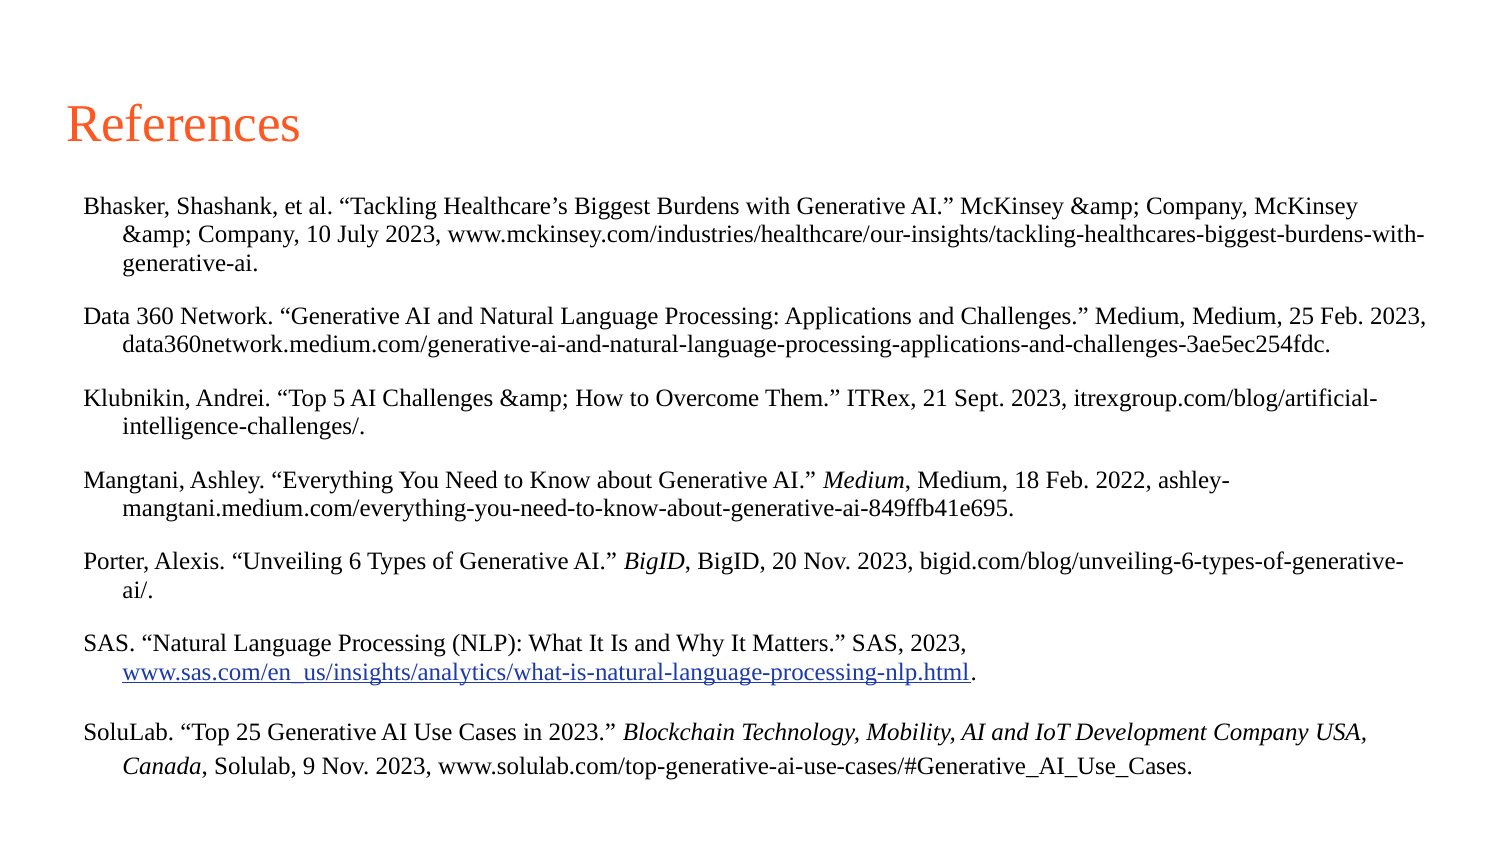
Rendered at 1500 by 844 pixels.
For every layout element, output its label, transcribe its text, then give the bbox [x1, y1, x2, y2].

list Bhasker, Shashank, et al. “Tackling Healthcare’s Biggest Burdens with Generative AI.” McKinsey &amp; Company, McKinsey &amp; Company, 10 July 2023, www.mckinsey.com/industries/healthcare/our-insights/tackling-healthcares-biggest-burdens-with-generative-ai. Data 360 Network. “Generative AI and Natural Language Processing: Applications and Challenges.” Medium, Medium, 25 Feb. 2023, data360network.medium.com/generative-ai-and-natural-language-processing-applications-and-challenges-3ae5ec254fdc. Klubnikin, Andrei. “Top 5 AI Challenges &amp; How to Overcome Them.” ITRex, 21 Sept. 2023, itrexgroup.com/blog/artificial-intelligence-challenges/. Mangtani, Ashley. “Everything You Need to Know about Generative AI.” Medium, Medium, 18 Feb. 2022, ashley-mangtani.medium.com/everything-you-need-to-know-about-generative-ai-849ffb41e695. Porter, Alexis. “Unveiling 6 Types of Generative AI.” BigID, BigID, 20 Nov. 2023, bigid.com/blog/unveiling-6-types-of-generative-ai/. SAS. “Natural Language Processing (NLP): What It Is and Why It Matters.” SAS, 2023, www.sas.com/en_us/insights/analytics/what-is-natural-language-processing-nlp.html. SoluLab. “Top 25 Generative AI Use Cases in 2023.” Blockchain Technology, Mobility, AI and IoT Development Company USA, Canada, Solulab, 9 Nov. 2023, www.solulab.com/top-generative-ai-use-cases/#Generative_AI_Use_Cases. [51, 176, 1449, 737]
title References [51, 72, 1449, 167]
